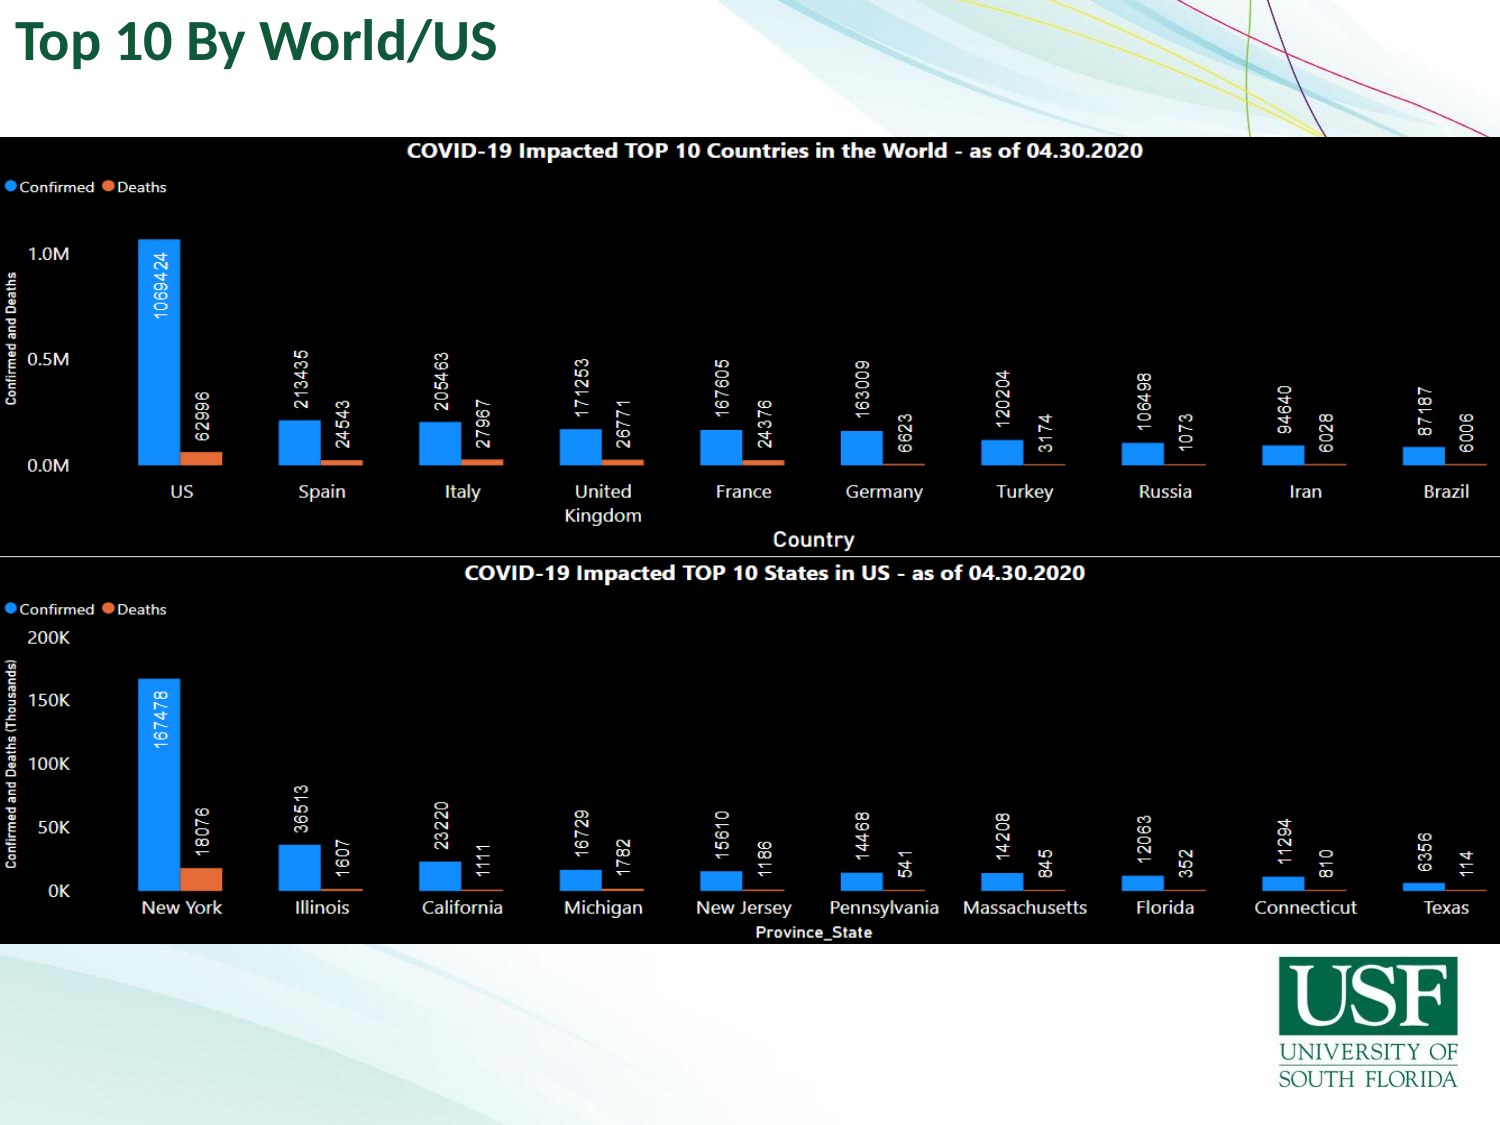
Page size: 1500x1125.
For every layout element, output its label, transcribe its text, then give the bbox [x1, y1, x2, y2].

title Top 10 By World/US [0, 3, 550, 71]
picture [0, 0, 1500, 1125]
